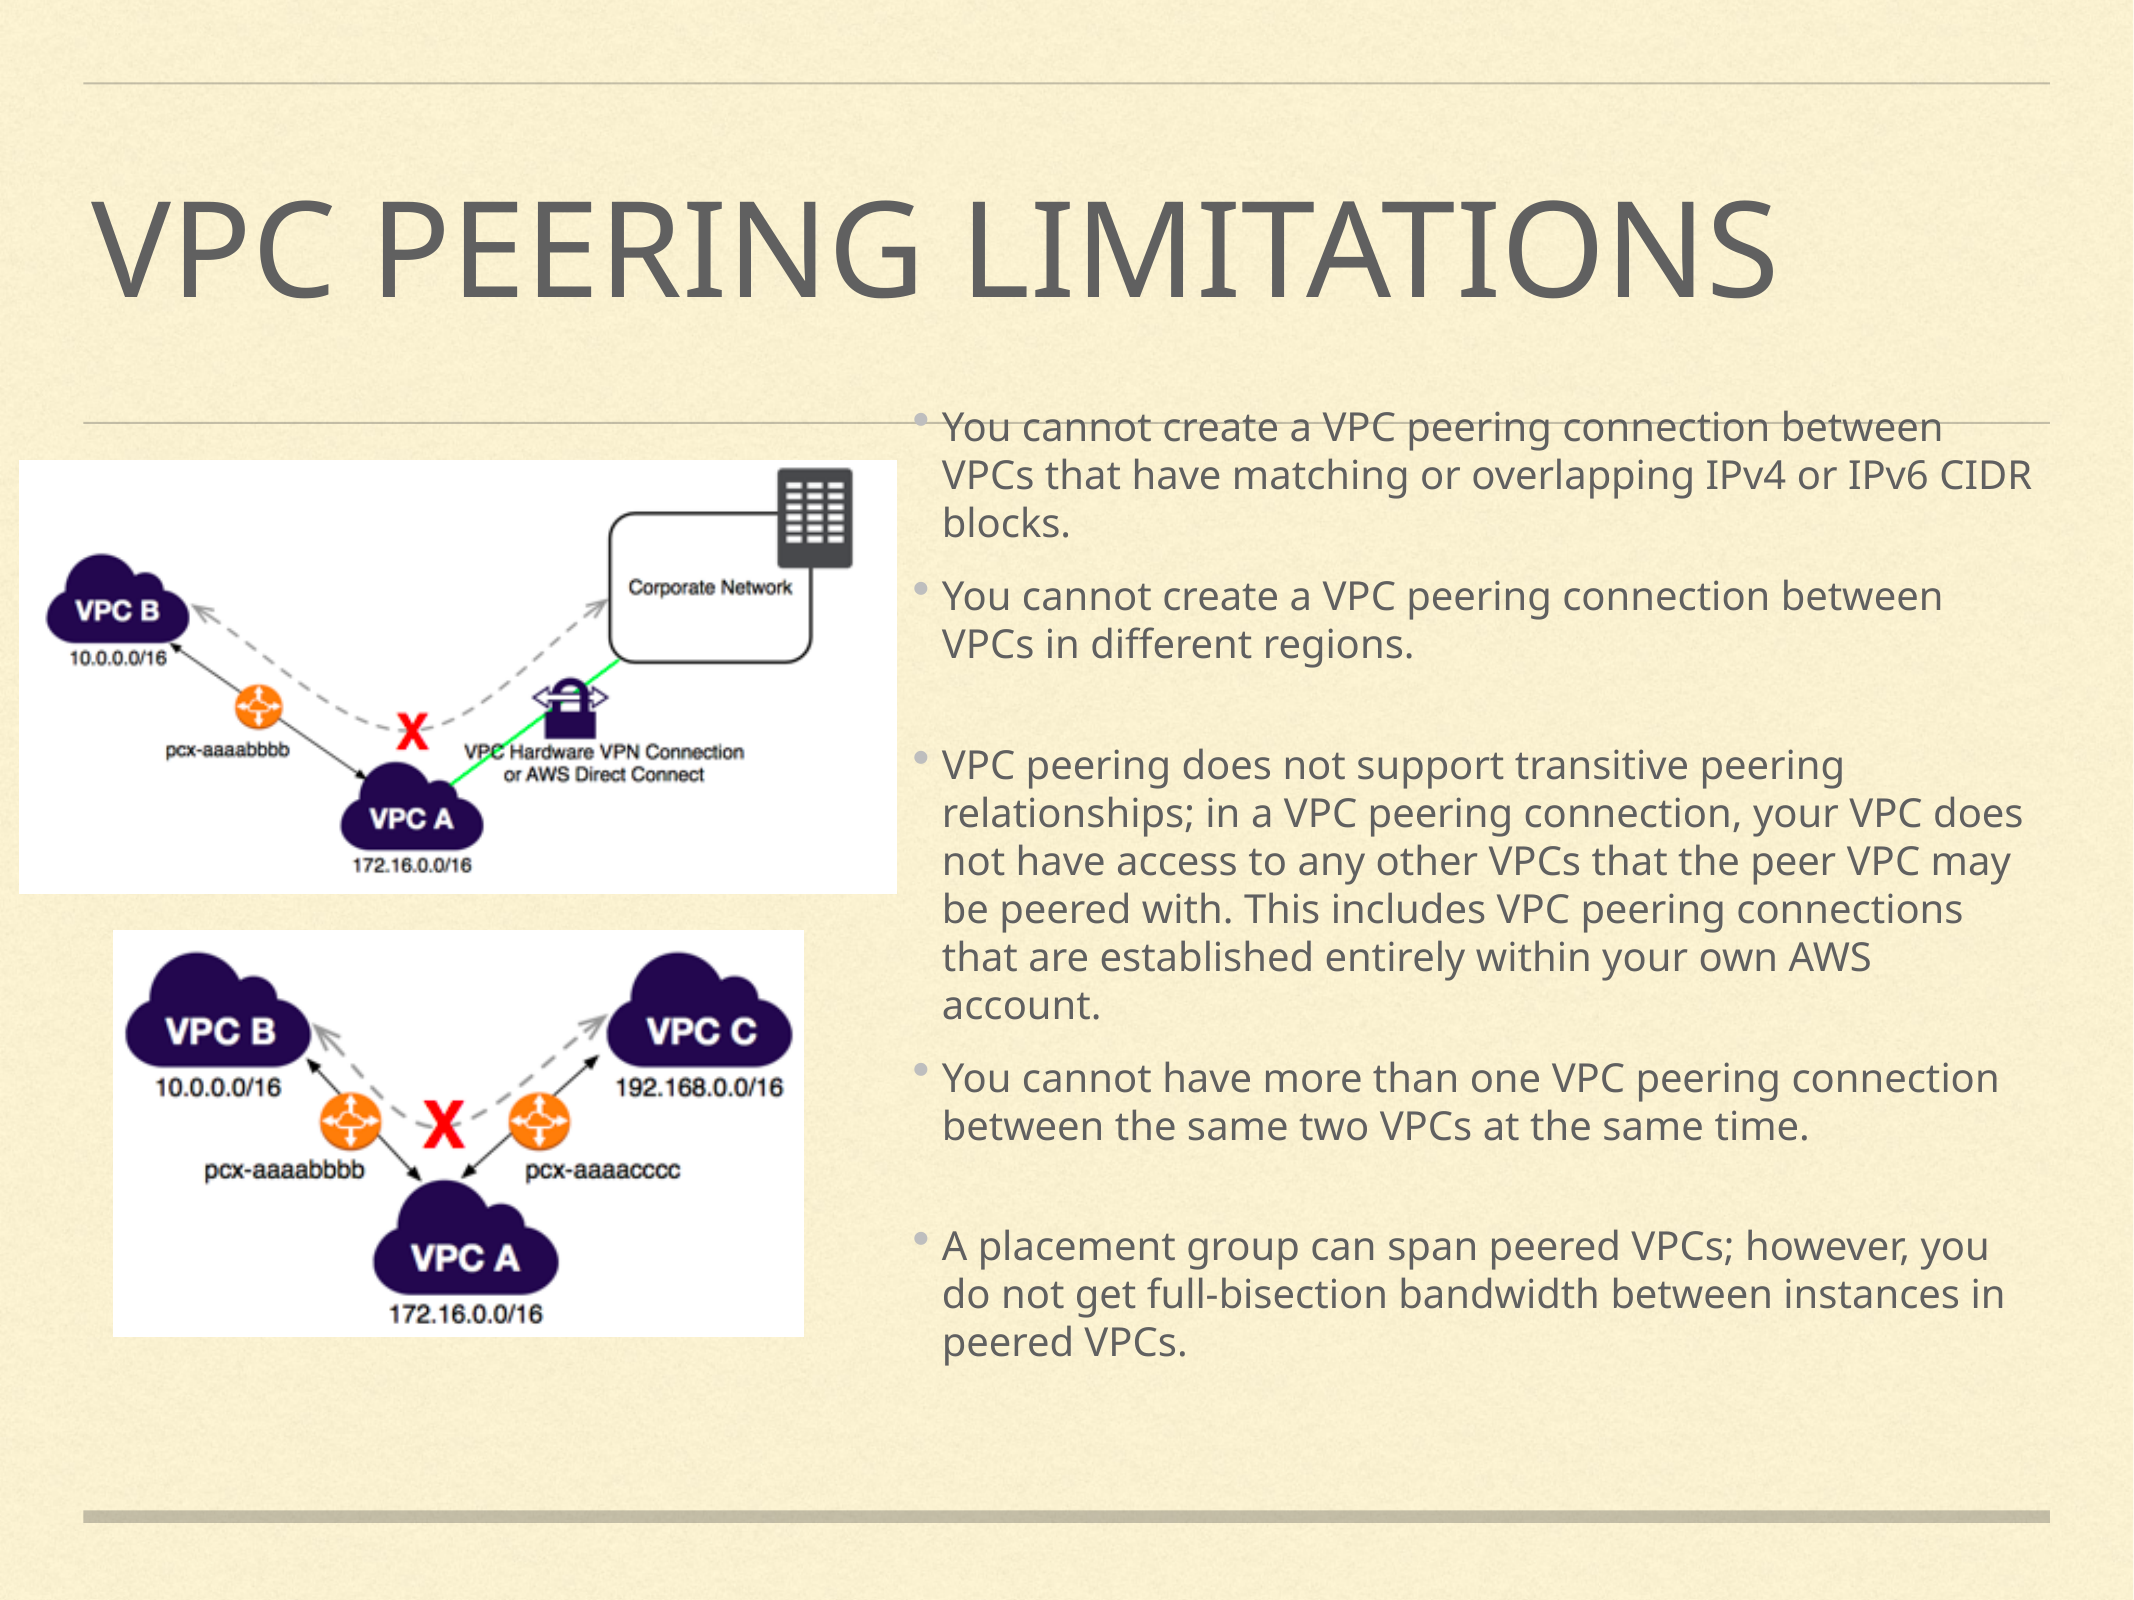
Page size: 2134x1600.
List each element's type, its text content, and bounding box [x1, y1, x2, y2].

title VPC peering limitations [82, 97, 2051, 411]
list You cannot create a VPC peering connection between VPCs that have matching or overlapping IPv4 or IPv6 CIDR blocks. You cannot create a VPC peering connection between VPCs in different regions. VPC peering does not support transitive peering relationships; in a VPC peering connection, your VPC does not have access to any other VPCs that the peer VPC may be peered with. This includes VPC peering connections that are established entirely within your own AWS account. You cannot have more than one VPC peering connection between the same two VPCs at the same time. A placement group can span peered VPCs; however, you do not get full-bisection bandwidth between instances in peered VPCs. [903, 497, 2051, 1438]
picture [0, 0, 2134, 1600]
